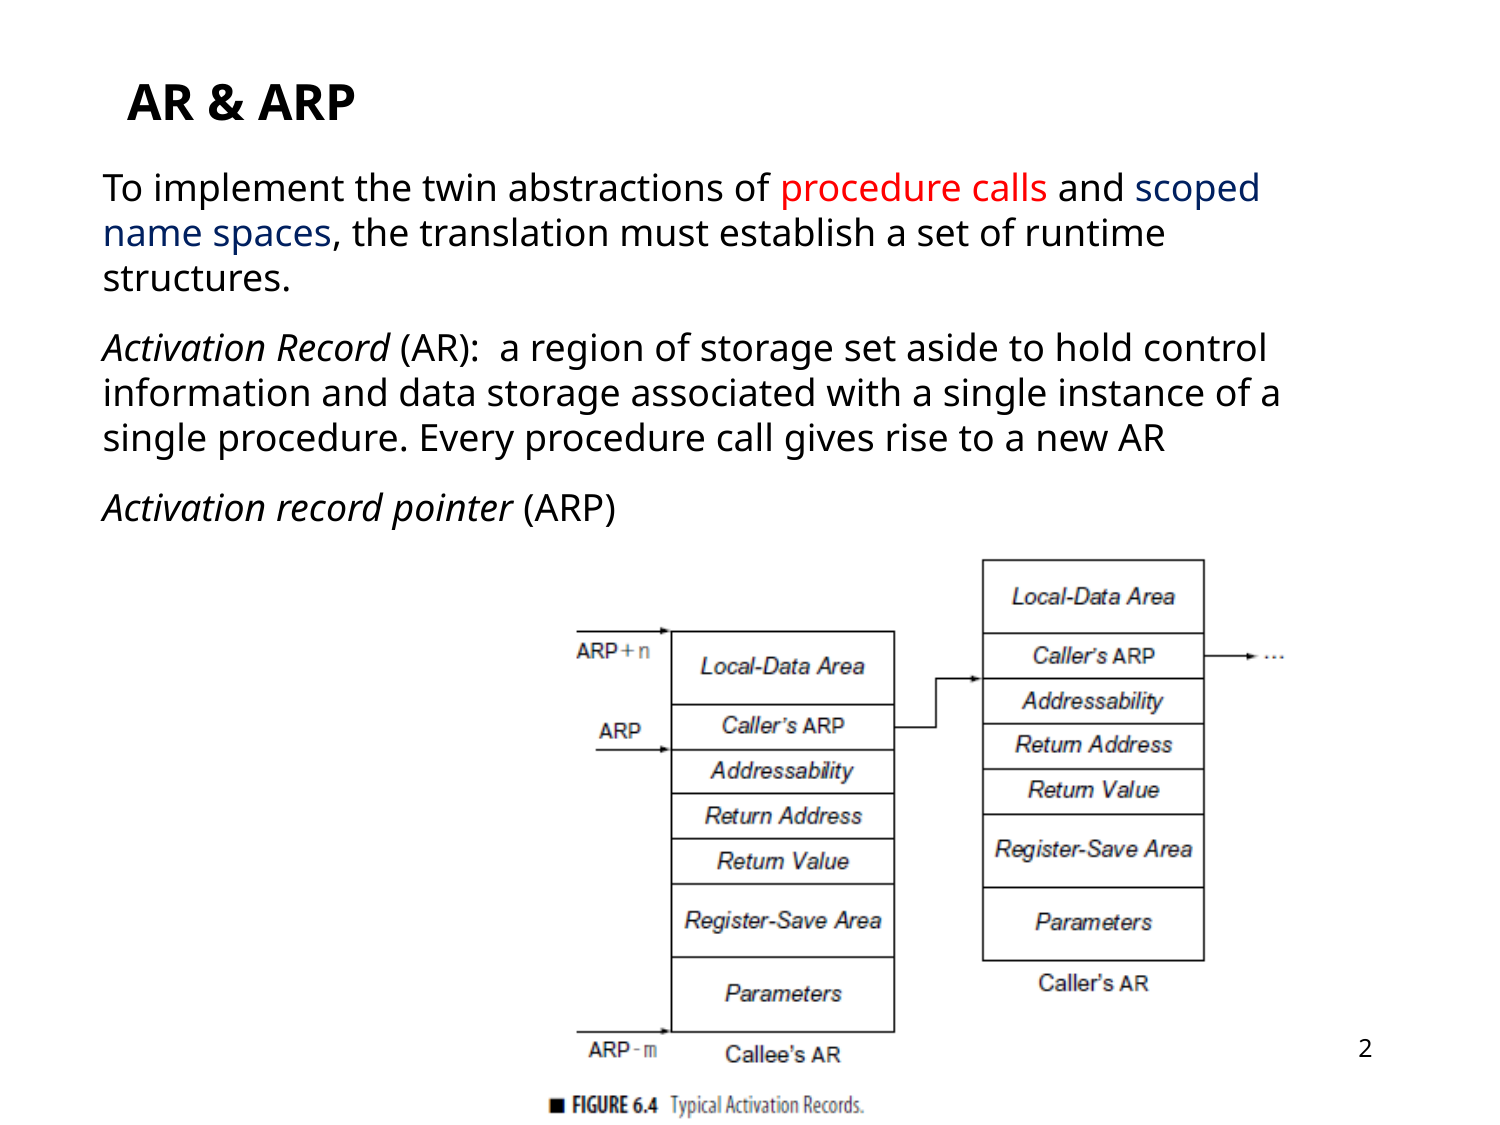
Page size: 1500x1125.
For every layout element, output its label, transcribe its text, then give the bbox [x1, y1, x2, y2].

picture [537, 530, 1287, 1125]
list To implement the twin abstractions of procedure calls and scoped name spaces, the translation must establish a set of runtime structures. Activation Record (AR): a region of storage set aside to hold control information and data storage associated with a single instance of a single procedure. Every procedure call gives rise to a new AR Activation record pointer (ARP) [87, 156, 1363, 969]
title AR & ARP [112, 50, 1475, 150]
slide_number 1 [1292, 1024, 1388, 1101]
